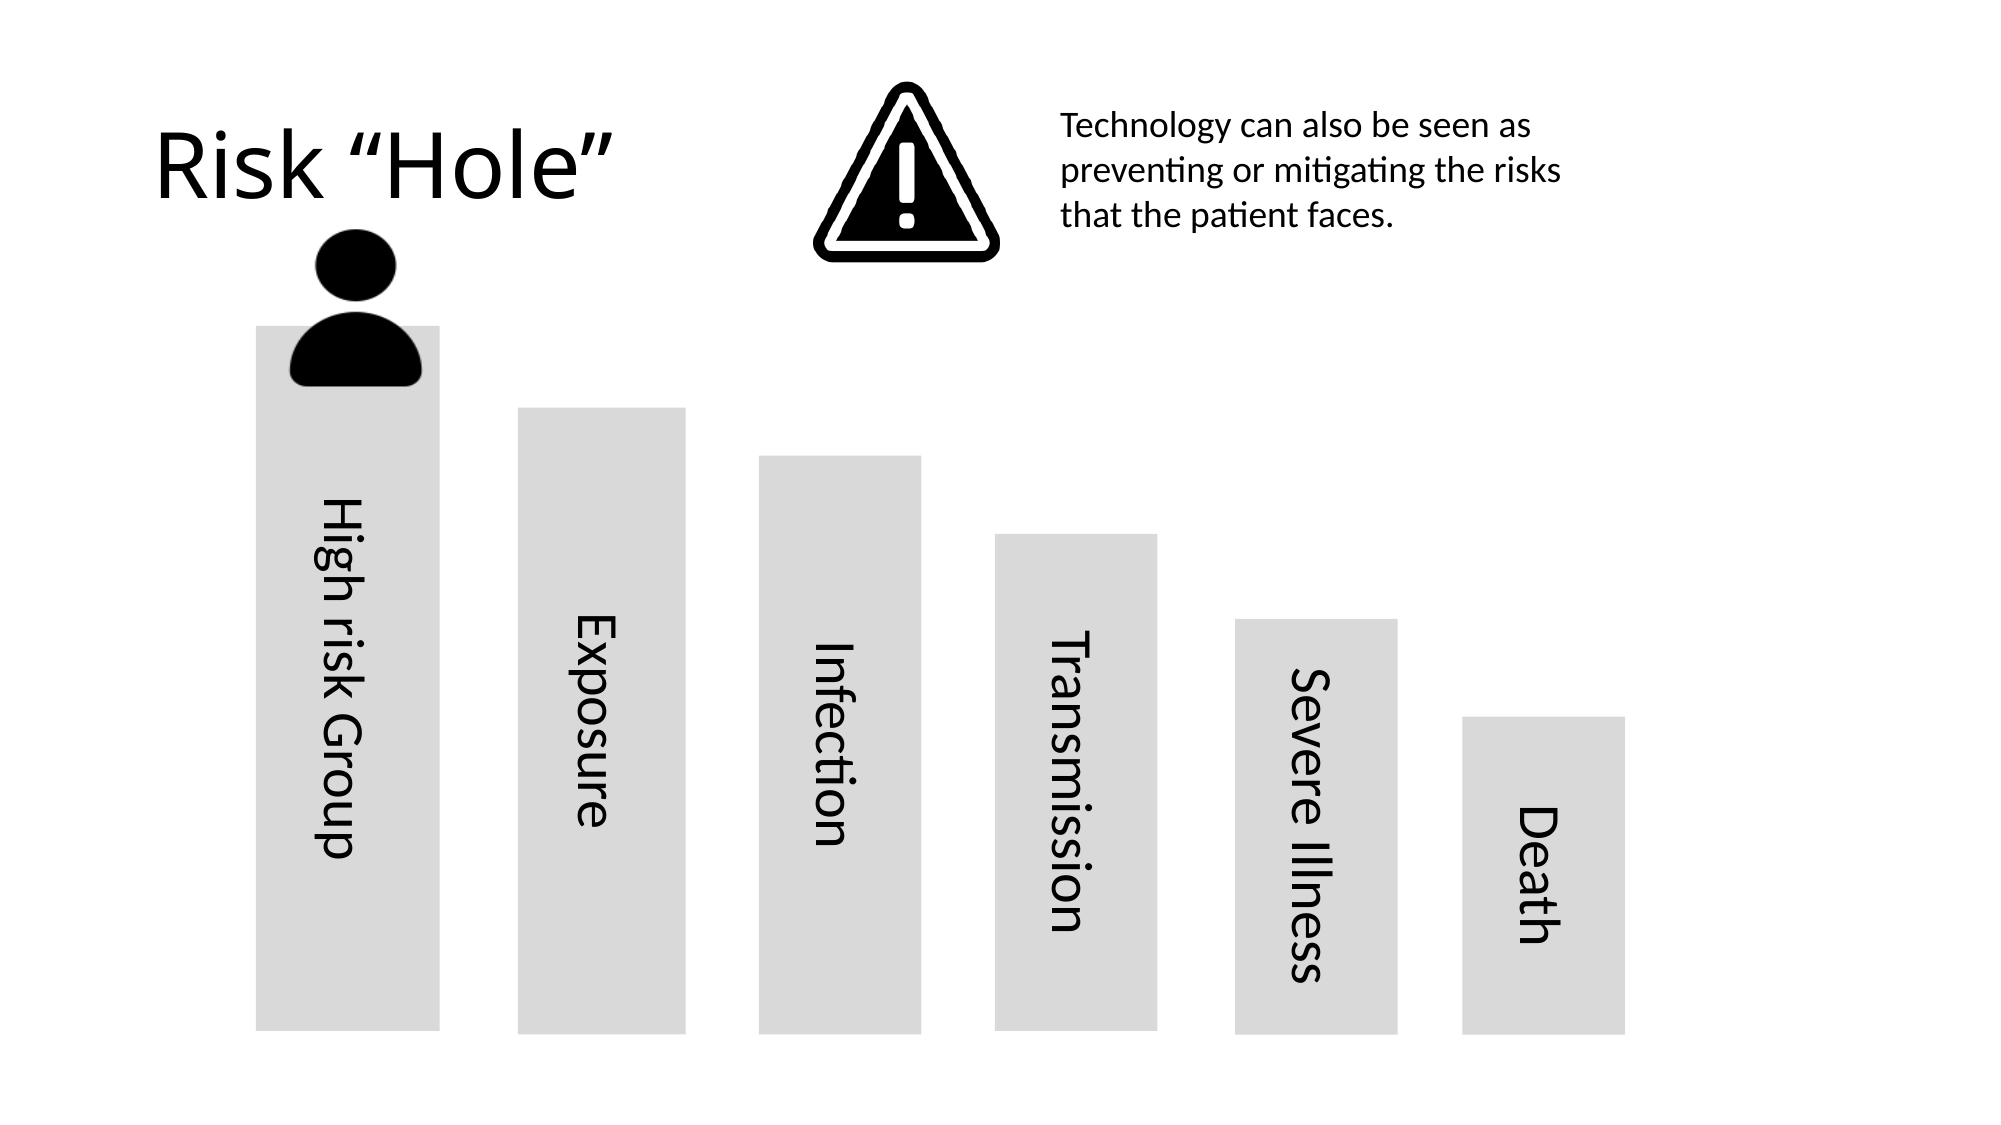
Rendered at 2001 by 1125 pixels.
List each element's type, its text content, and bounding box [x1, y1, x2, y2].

text_box Severe Illness [1234, 618, 1399, 1036]
text_box Transmission [994, 533, 1158, 1032]
text_box High risk Group [255, 439, 441, 1032]
text_box Infection [758, 455, 923, 1036]
text_box Exposure [517, 407, 687, 1036]
text_box Technology can also be seen as preventing or mitigating the risks that the patient faces. [1045, 92, 1588, 243]
text_box Death [1461, 716, 1626, 1036]
title Risk “Hole” [137, 59, 1863, 278]
picture [813, 78, 1000, 265]
picture [210, 205, 485, 439]
